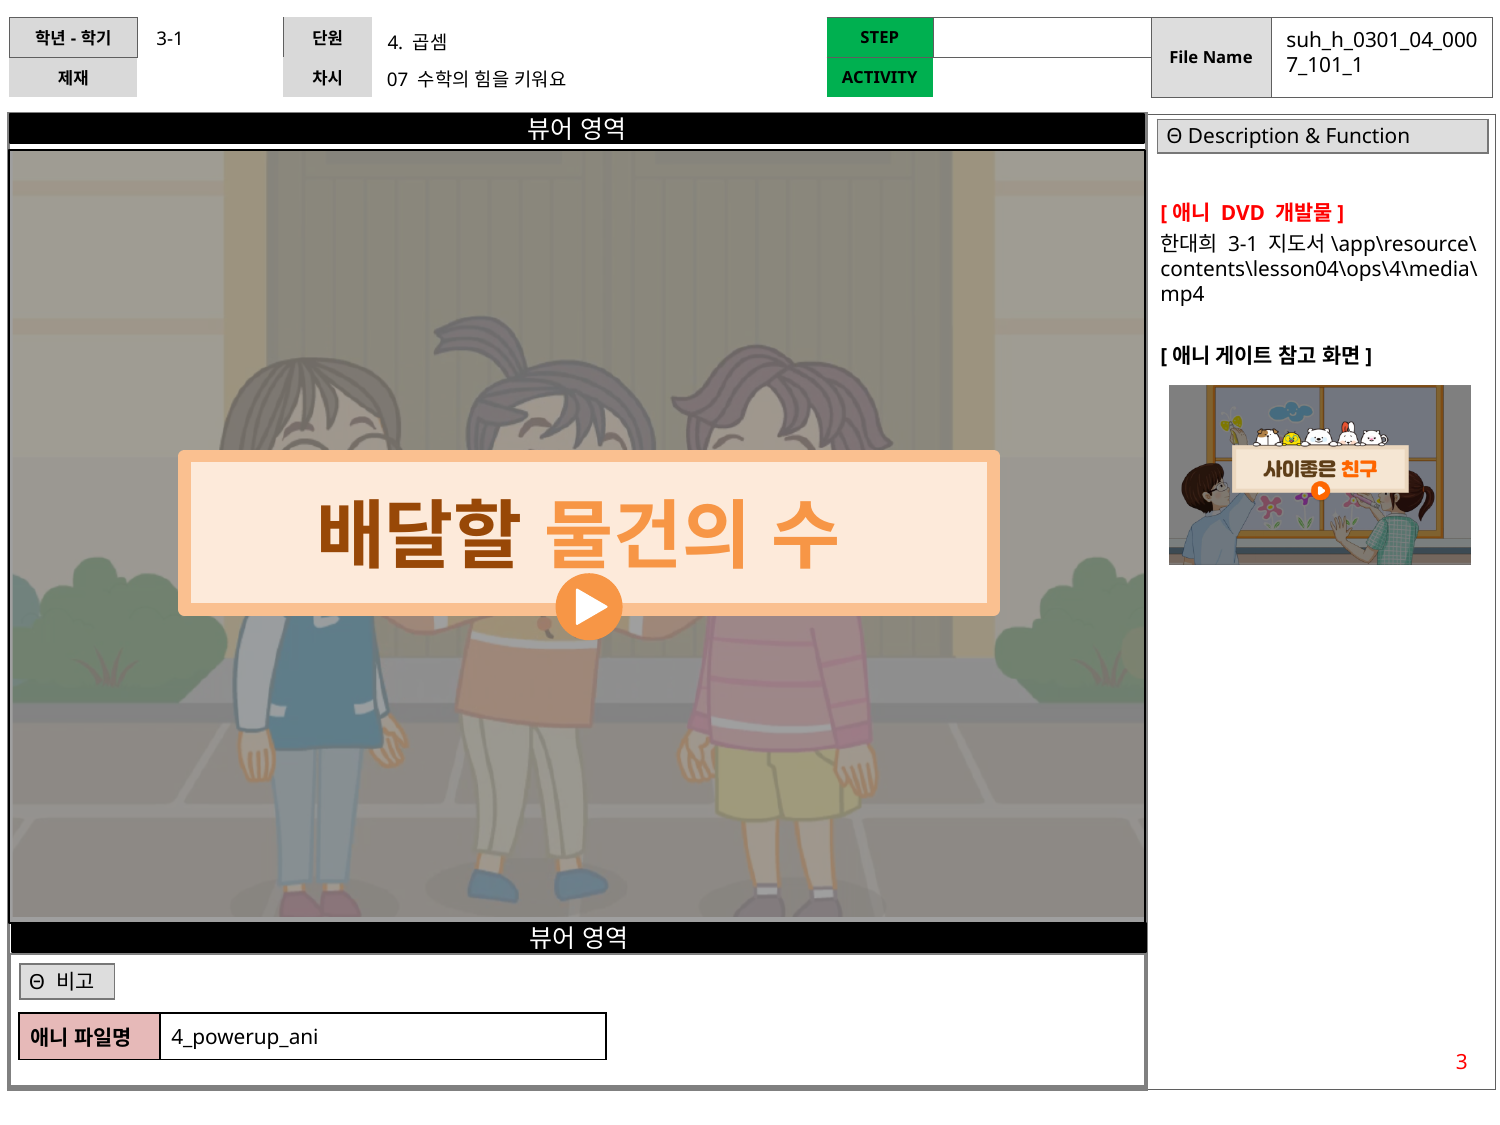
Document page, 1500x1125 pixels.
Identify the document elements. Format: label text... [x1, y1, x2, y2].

text_box suh_h_0301_04_0007_101_1 [1271, 18, 1500, 84]
table_header 애니 파일명 [20, 1014, 159, 1059]
text_box 07 수학의 힘을 키워요 [372, 60, 821, 96]
table_header Θ Description & Function [1158, 120, 1487, 152]
picture [12, 148, 1146, 918]
text_box 3-1 [141, 18, 284, 55]
table_header 4_powerup_ani [161, 1014, 605, 1059]
text_box [7, 918, 16, 925]
text_box 4. 곱셈 [372, 23, 828, 48]
text_box [애니 DVD 개발물] 한대희 3-1 지도서\app\resource\contents\lesson04\ops\4\media\mp4 [애니 게이트 참고 화면] [1150, 160, 1500, 470]
picture [1169, 385, 1471, 565]
